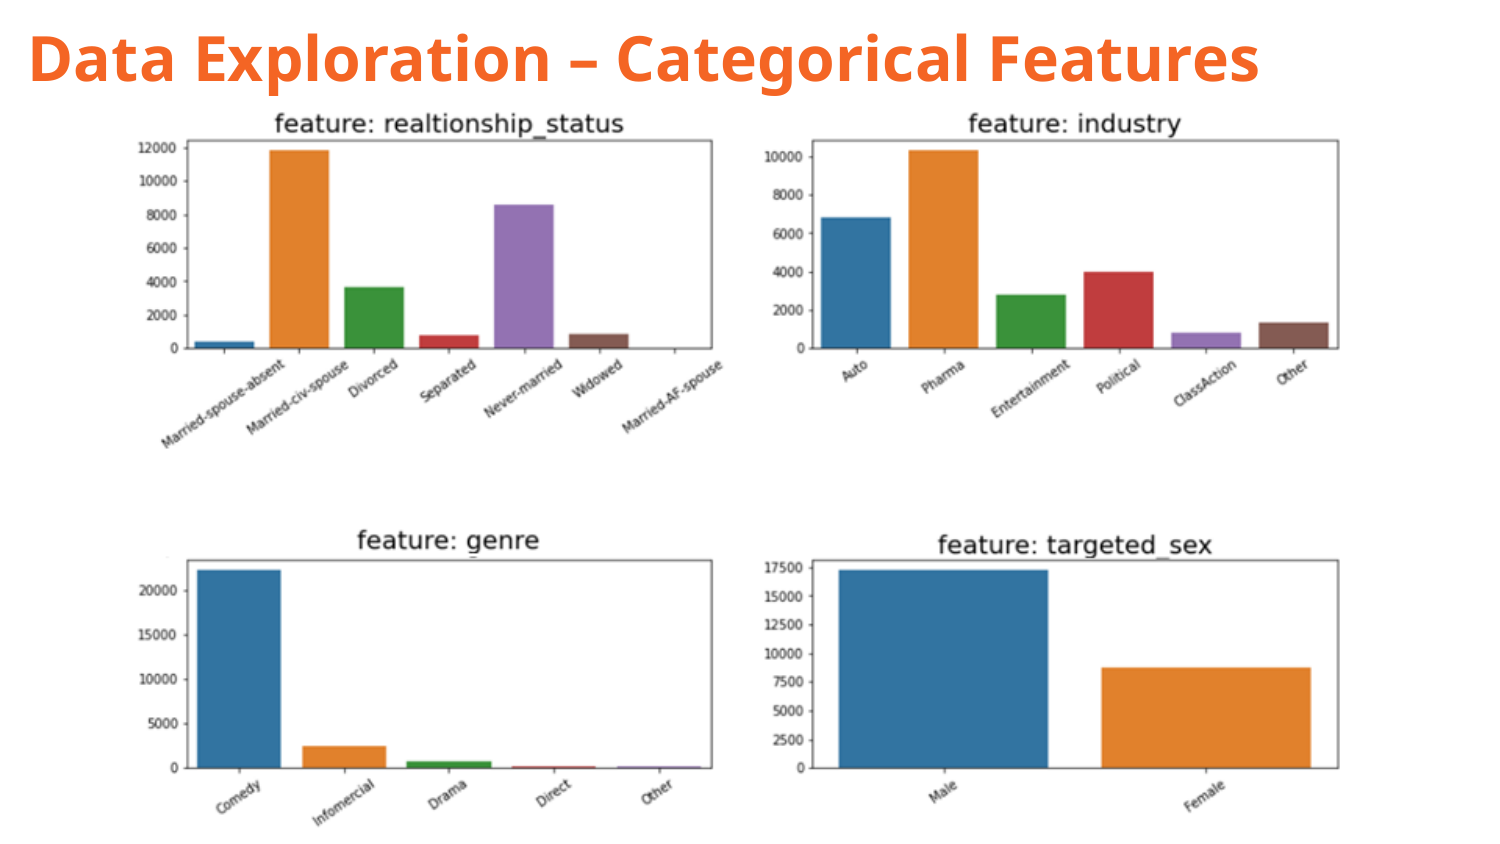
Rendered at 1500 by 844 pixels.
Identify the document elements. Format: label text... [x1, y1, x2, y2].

picture [123, 100, 1365, 832]
title Data Exploration – Categorical Features [12, 4, 1441, 131]
